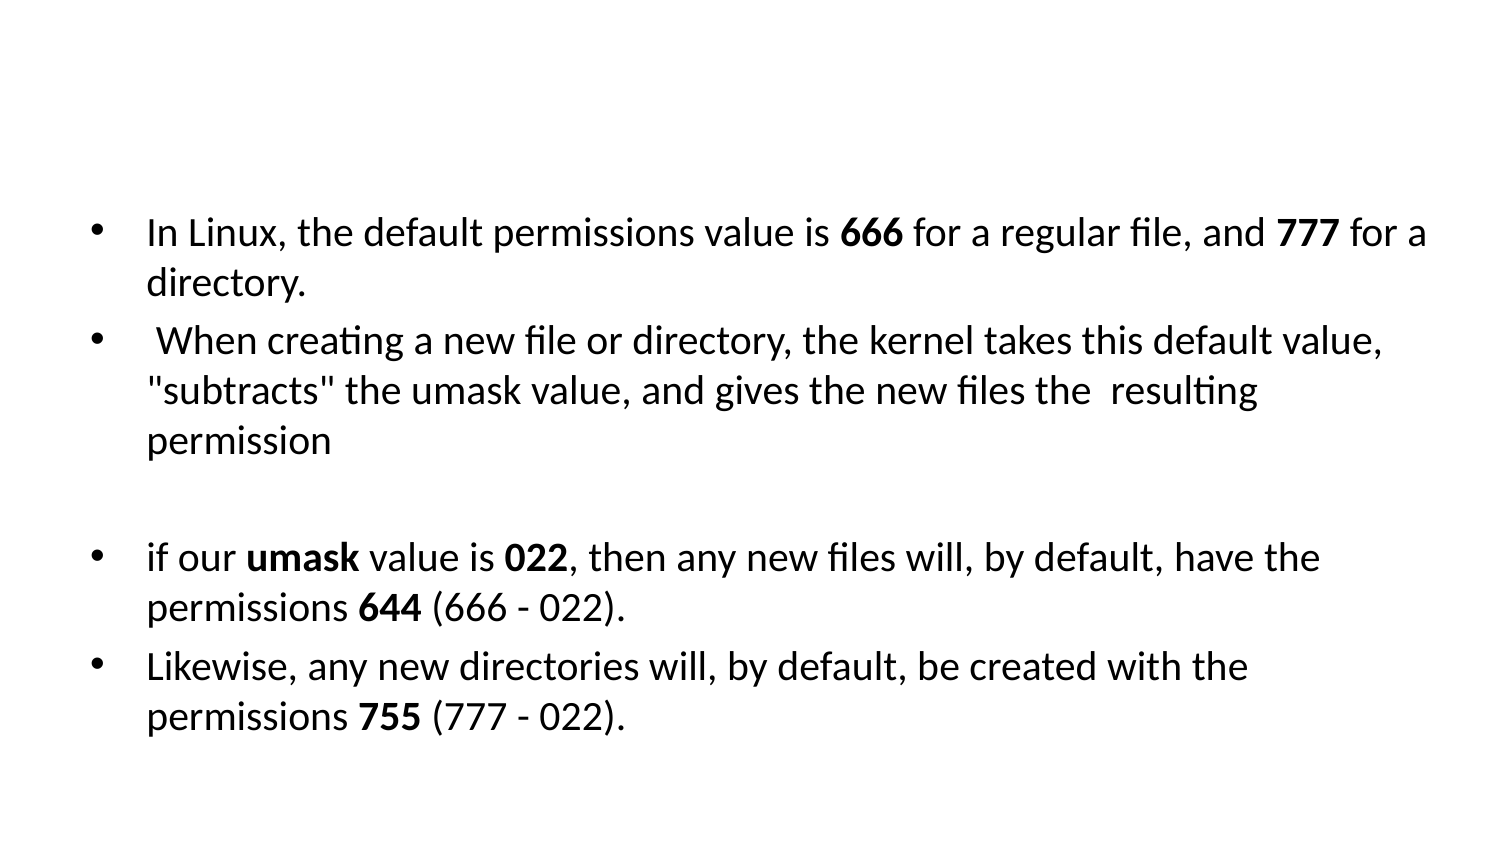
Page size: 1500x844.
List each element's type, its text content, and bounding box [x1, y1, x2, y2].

list In Linux, the default permissions value is 666 for a regular file, and 777 for a directory. When creating a new file or directory, the kernel takes this default value, "subtracts" the umask value, and gives the new files the resulting permission if our umask value is 022, then any new files will, by default, have the permissions 644 (666 - 022). Likewise, any new directories will, by default, be created with the permissions 755 (777 - 022). [75, 196, 1450, 754]
